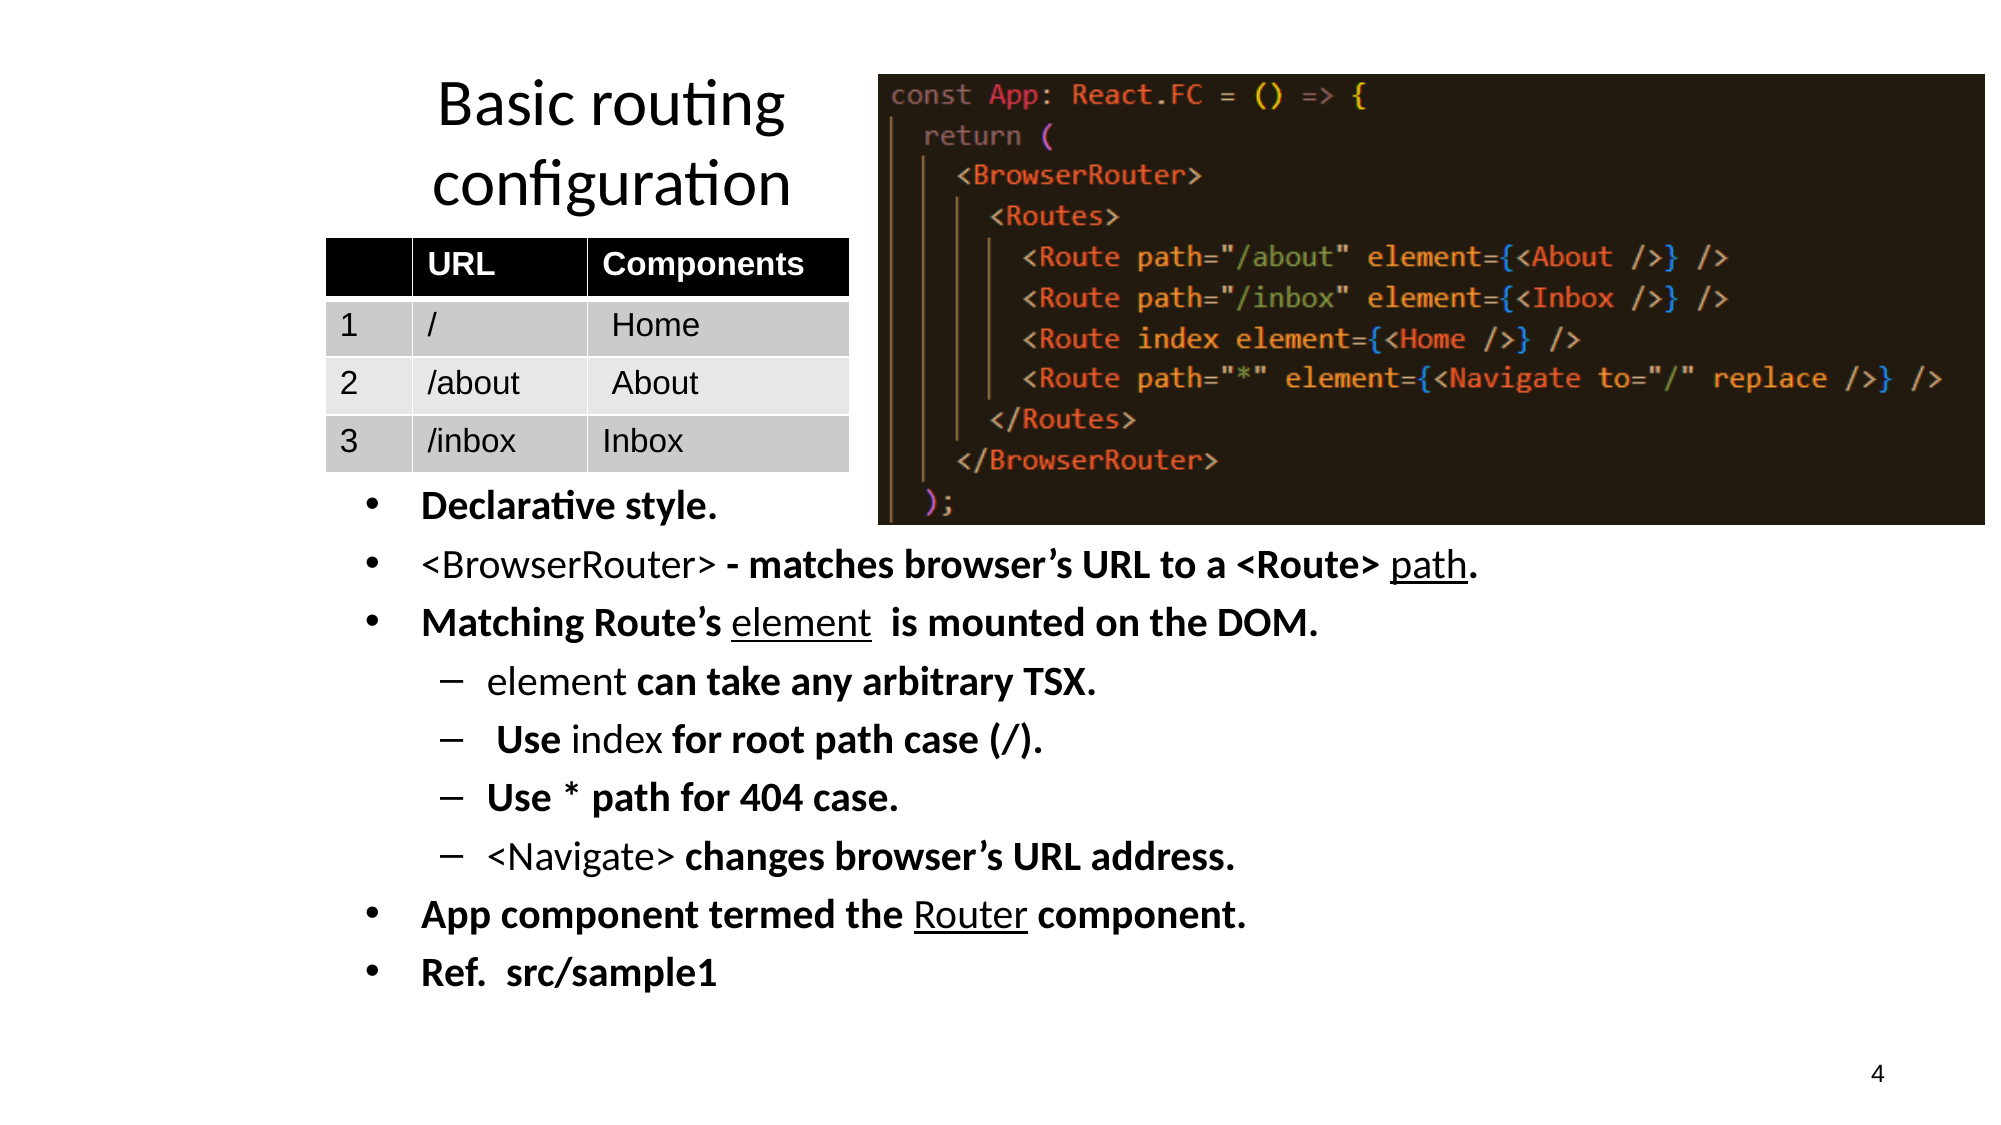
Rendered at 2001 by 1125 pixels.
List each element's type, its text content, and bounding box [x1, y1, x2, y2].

table_cell 1 [326, 302, 412, 356]
table_cell 3 [326, 416, 412, 472]
table_cell / [413, 302, 587, 356]
table_cell Home [588, 302, 849, 356]
table_header Components [588, 238, 849, 296]
table_cell Inbox [588, 416, 849, 472]
table_cell 2 [326, 358, 412, 414]
table_cell /about [413, 358, 587, 414]
table_header URL [413, 238, 587, 296]
table_header [326, 238, 412, 296]
table_cell /inbox [413, 416, 587, 472]
title Basic routing configuration [324, 45, 900, 233]
picture [877, 74, 1985, 526]
slide_number 4 [1433, 1042, 1900, 1103]
list Declarative style. <BrowserRouter> - matches browser’s URL to a <Route> path. Matching Route’s element is mounted on the DOM. element can take any arbitrary TSX. Use index for root path case (/). Use * path for 404 case. <Navigate> changes browser’s URL address. App component termed the Router component. Ref. src/sample1 [350, 237, 1700, 1050]
table_cell About [588, 358, 849, 414]
